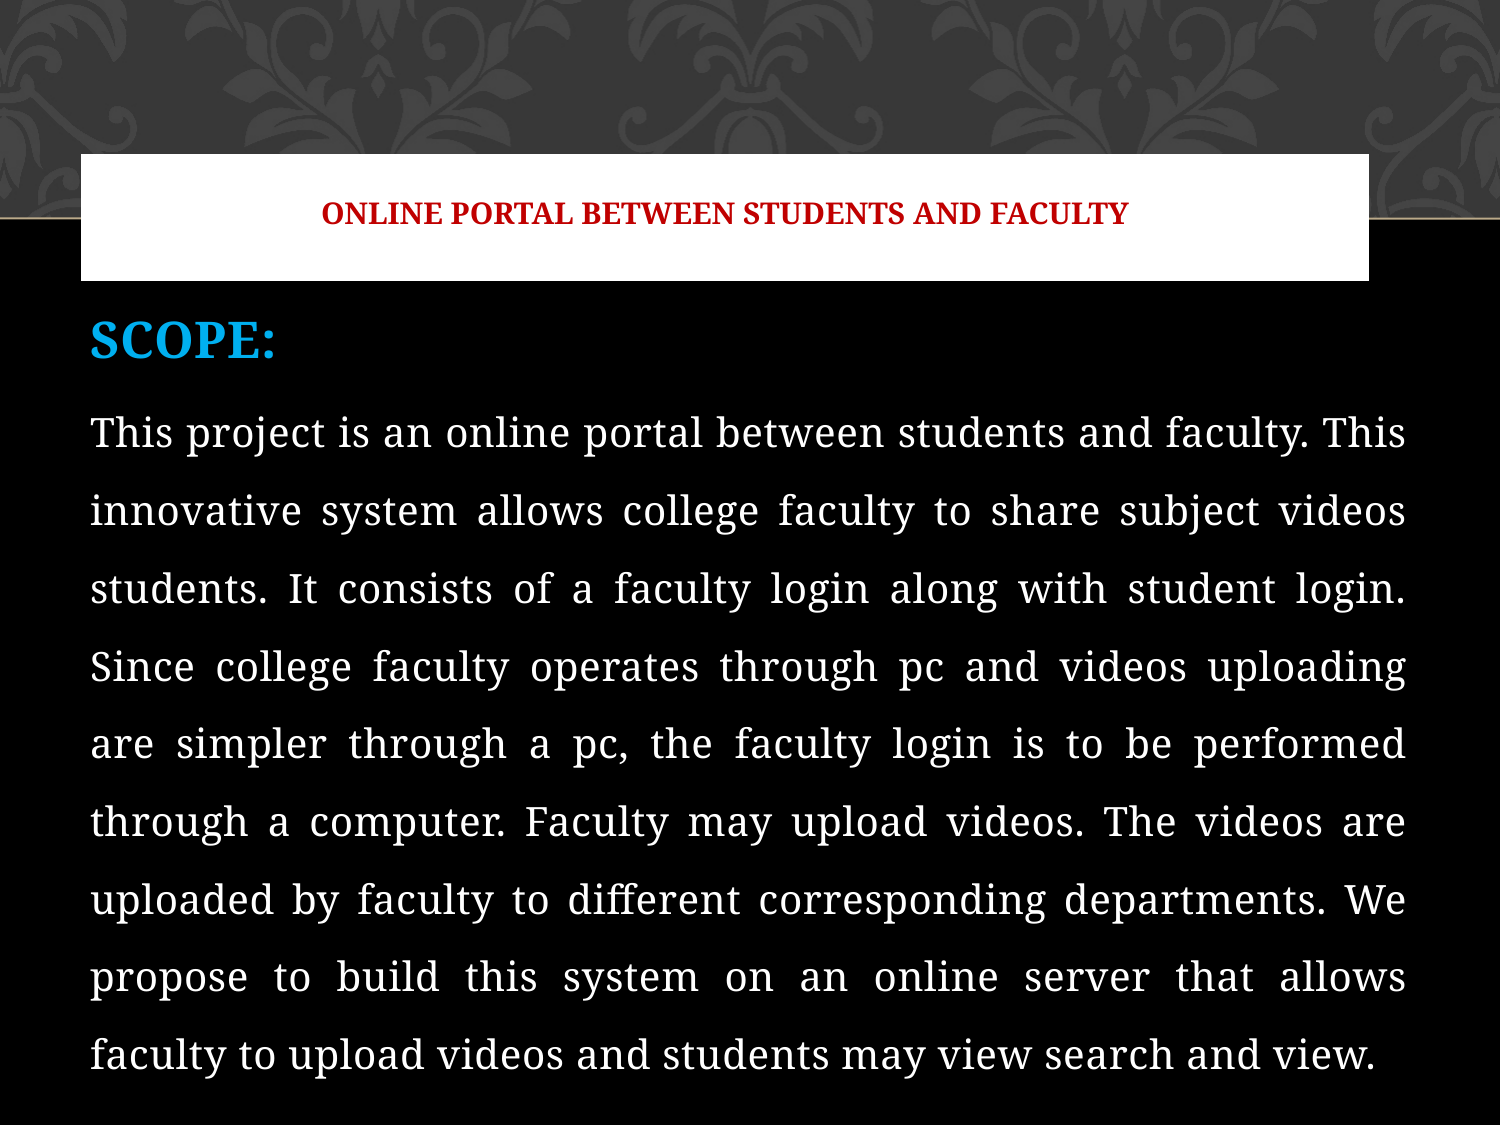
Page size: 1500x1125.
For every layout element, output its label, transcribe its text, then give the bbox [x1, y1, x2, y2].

title ONLINE PORTAL BETWEEN STUDENTS AND FACULTY [81, 154, 1369, 281]
list SCOPE: This project is an online portal between students and faculty. This innovative system allows college faculty to share subject videos students. It consists of a faculty login along with student login. Since college faculty operates through pc and videos uploading are simpler through a pc, the faculty login is to be performed through a computer. Faculty may upload videos. The videos are uploaded by faculty to different corresponding departments. We propose to build this system on an online server that allows faculty to upload videos and students may view search and view. [75, 299, 1425, 1100]
